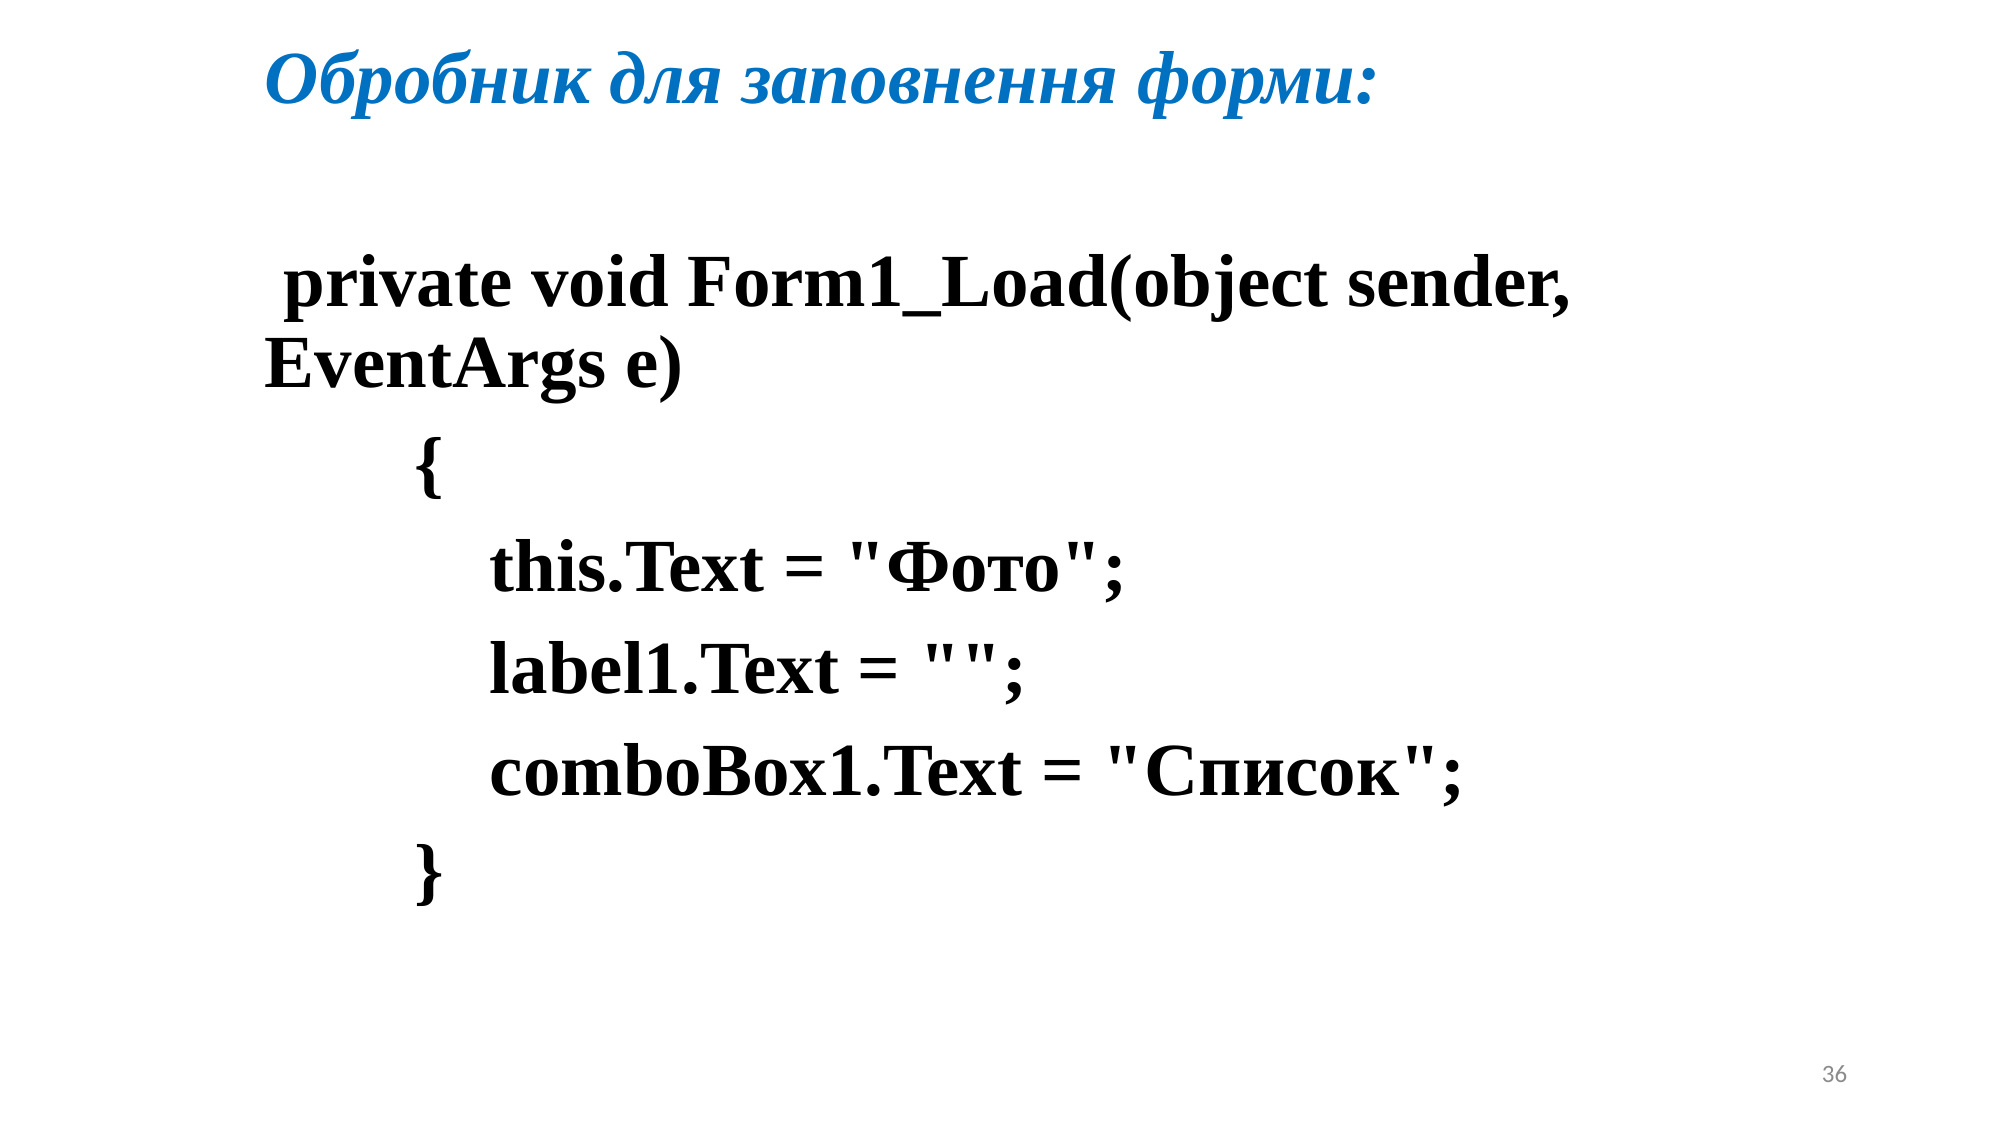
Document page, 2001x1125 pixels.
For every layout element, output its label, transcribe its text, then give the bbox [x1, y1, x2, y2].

slide_number 36 [1412, 1042, 1863, 1103]
list Обробник для заповнення форми: private void Form1_Load(object sender, EventArgs e) { this.Text = "Фото"; label1.Text = ""; comboBox1.Text = "Список"; } [249, 30, 1750, 1125]
